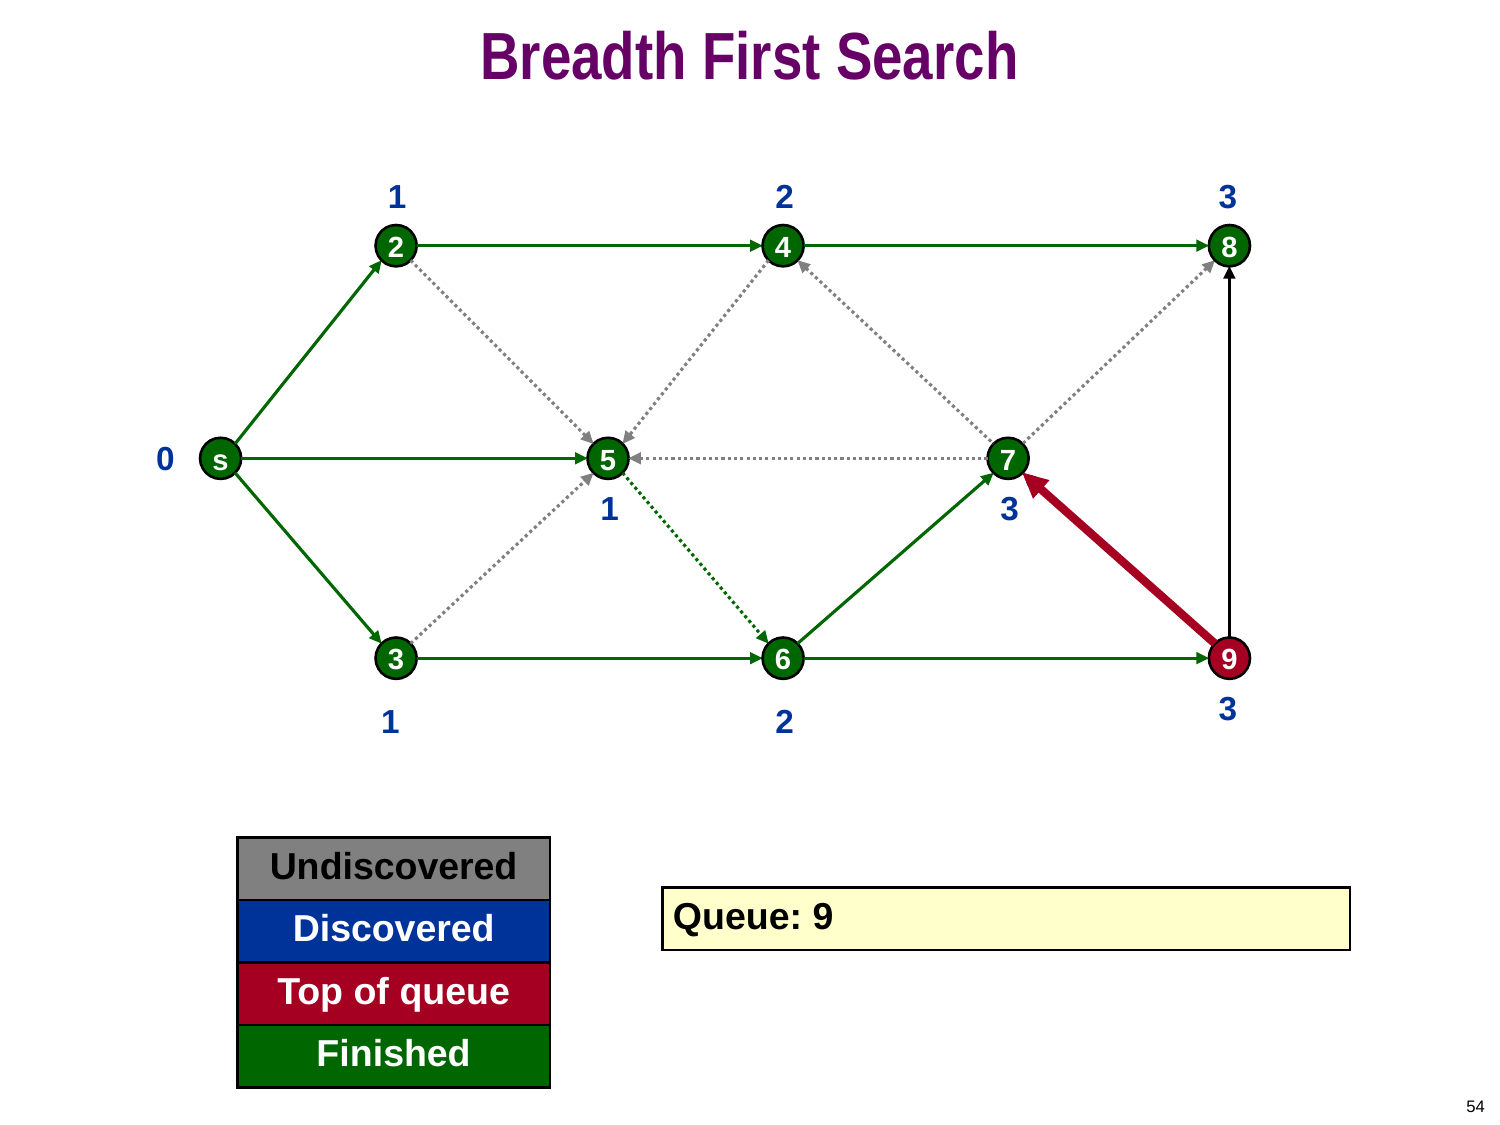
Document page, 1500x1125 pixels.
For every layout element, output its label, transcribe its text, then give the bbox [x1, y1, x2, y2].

text_box 9 [1208, 637, 1251, 679]
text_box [622, 473, 769, 643]
text_box 2 [756, 699, 813, 741]
text_box s [200, 437, 242, 479]
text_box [1022, 473, 1215, 643]
text_box 2 [375, 224, 417, 267]
text_box Queue: 9 [662, 887, 1350, 950]
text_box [797, 261, 994, 443]
text_box Discovered [237, 899, 550, 962]
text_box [234, 473, 382, 643]
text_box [410, 473, 594, 643]
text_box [234, 261, 382, 443]
title Breadth First Search [0, 0, 1500, 125]
text_box Top of queue [237, 962, 550, 1025]
text_box Undiscovered [237, 837, 550, 899]
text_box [410, 261, 594, 443]
slide_number 54 [1187, 1087, 1500, 1125]
text_box 1 [598, 487, 617, 528]
text_box 8 [1208, 224, 1251, 267]
text_box 2 [756, 174, 813, 216]
text_box 5 [587, 437, 629, 479]
text_box 3 [999, 487, 1016, 528]
text_box 3 [1199, 174, 1256, 216]
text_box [797, 473, 994, 643]
text_box 3 [1199, 687, 1256, 728]
text_box 1 [369, 174, 425, 216]
text_box 4 [762, 224, 804, 267]
text_box 1 [362, 699, 419, 741]
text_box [1022, 261, 1215, 443]
text_box 3 [375, 637, 417, 679]
text_box 0 [137, 437, 194, 478]
text_box Finished [237, 1025, 550, 1088]
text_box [622, 261, 769, 443]
text_box 6 [762, 637, 804, 679]
text_box 7 [987, 437, 1029, 479]
